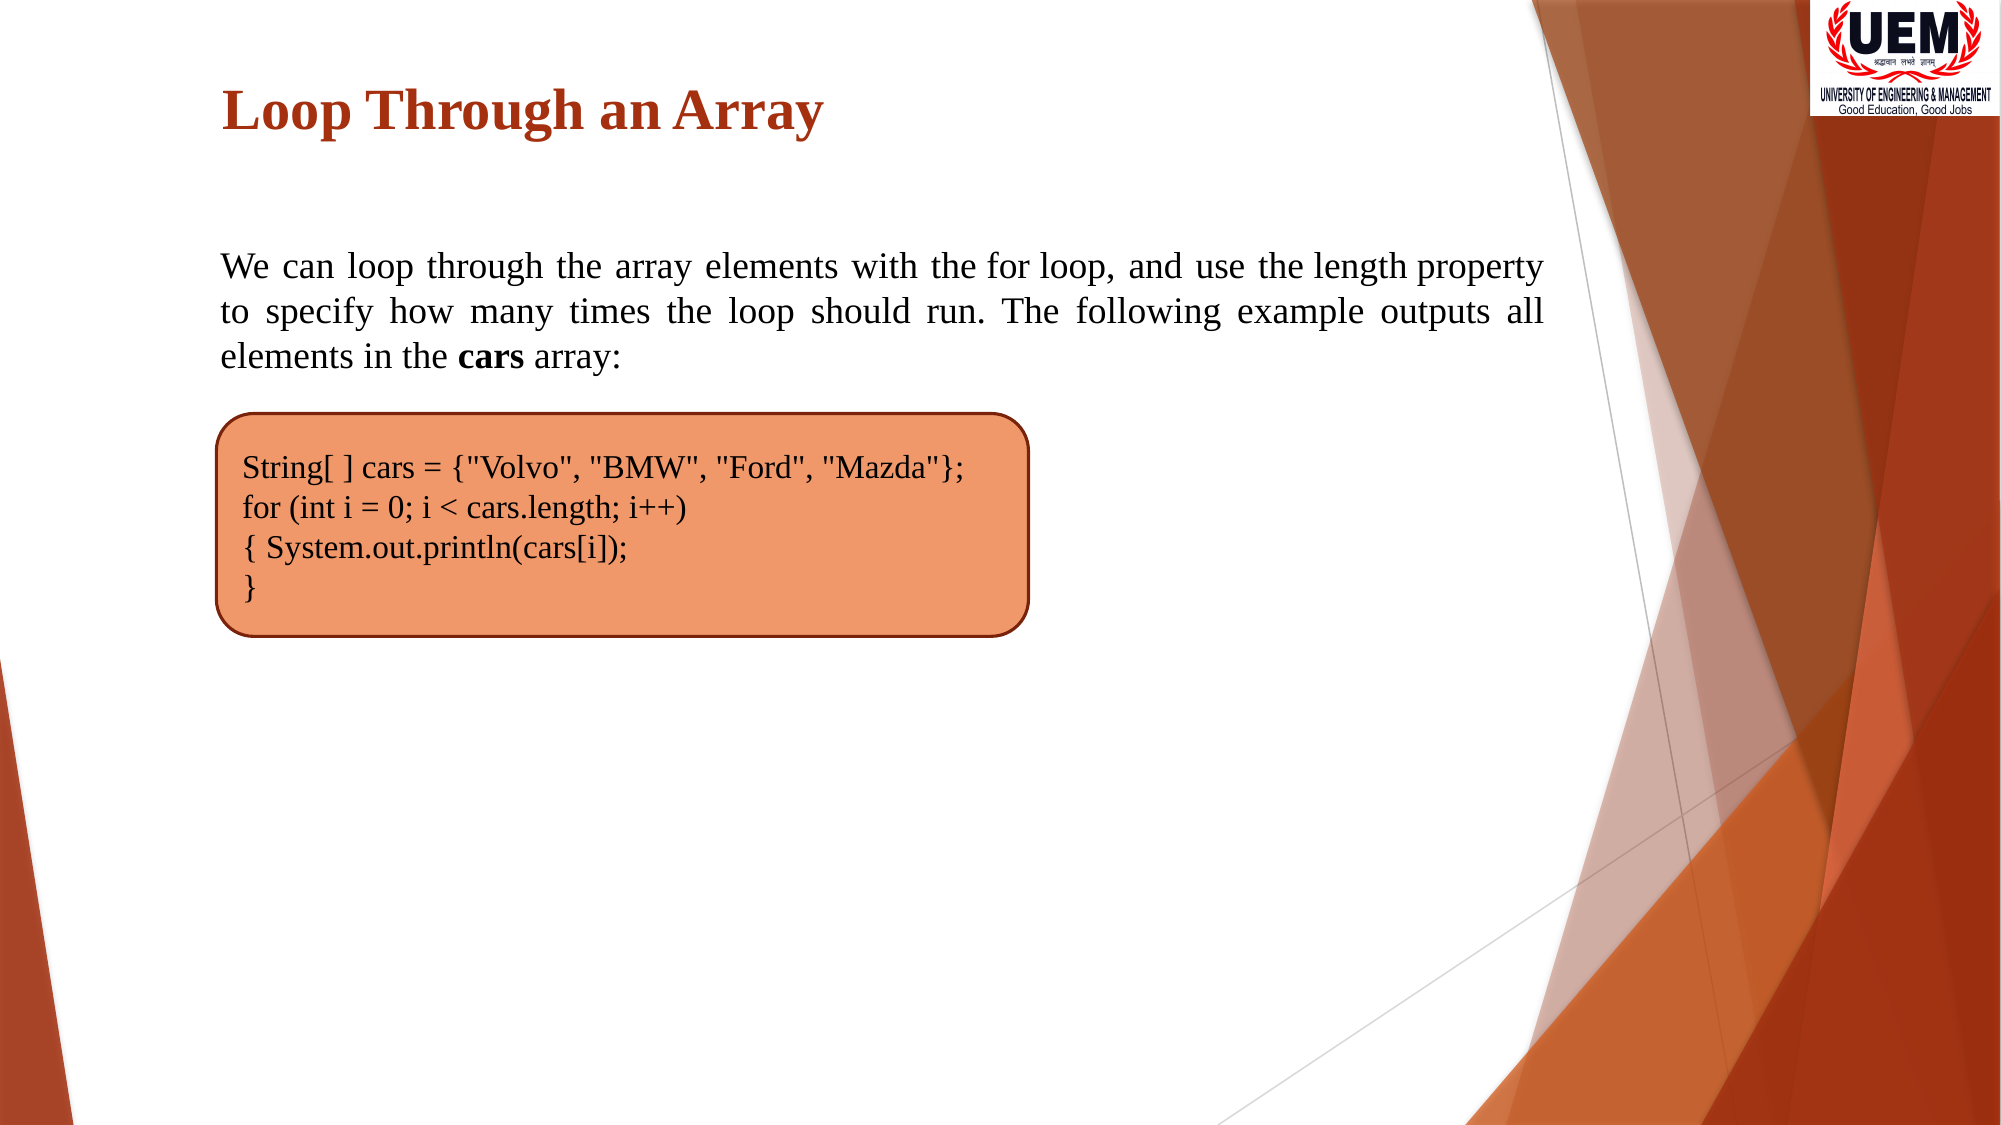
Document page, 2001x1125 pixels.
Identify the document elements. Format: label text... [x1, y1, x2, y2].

picture [1809, 0, 2000, 117]
title Loop Through an Array [207, 63, 1561, 158]
text_box String[ ] cars = {"Volvo", "BMW", "Ford", "Mazda"}; for (int i = 0; i < cars.length; i++) { System.out.println(cars[i]); } [214, 411, 1031, 638]
text_box We can loop through the array elements with the for loop, and use the length property to specify how many times the loop should run. The following example outputs all elements in the cars array: [205, 233, 1561, 541]
